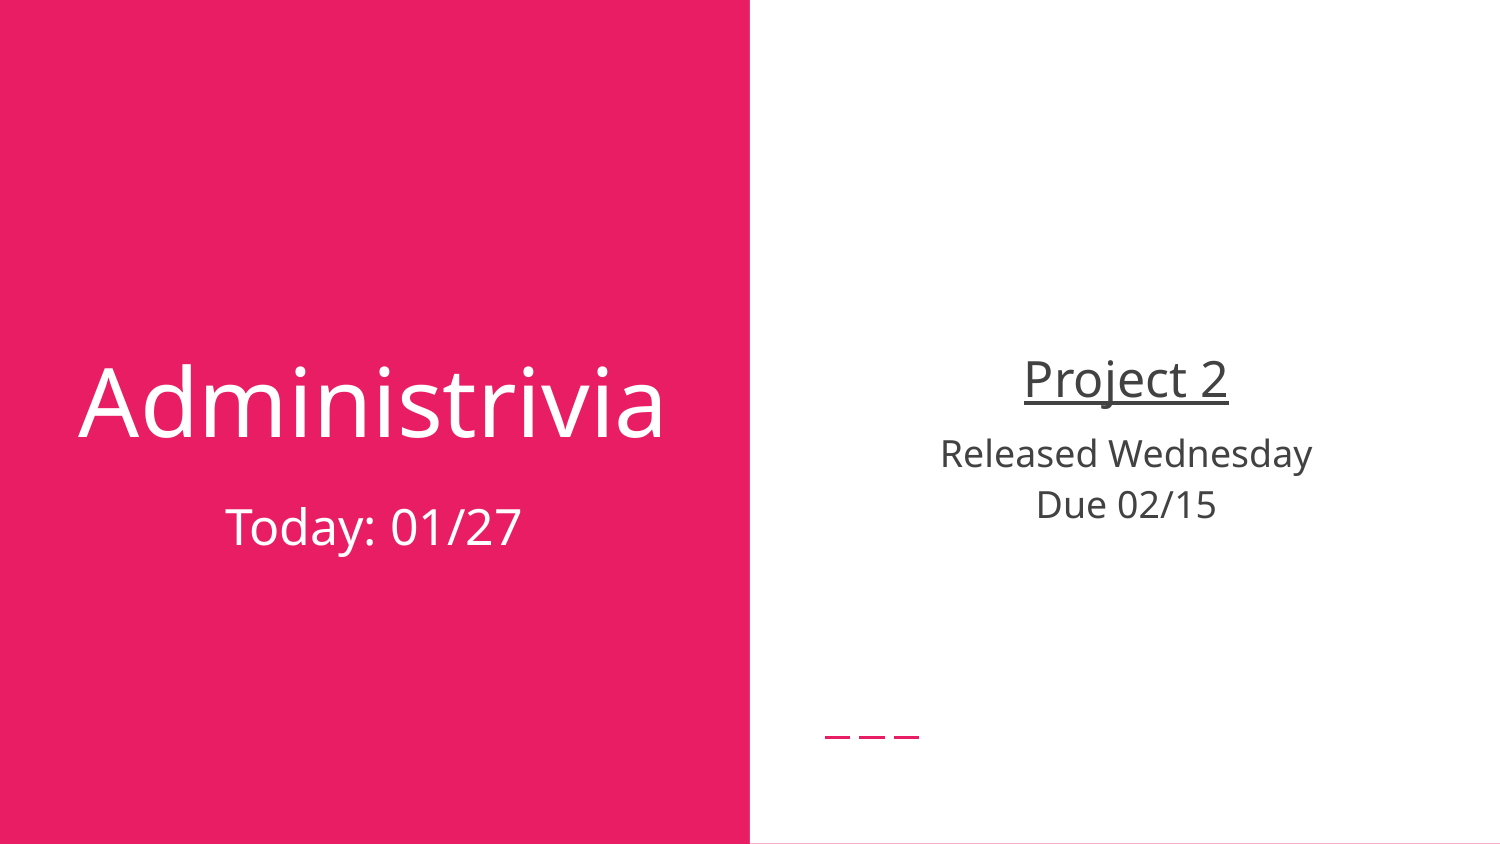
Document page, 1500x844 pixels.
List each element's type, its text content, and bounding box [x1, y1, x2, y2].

subtitle Today: 01/27 [42, 480, 706, 701]
title Administrivia [42, 177, 706, 472]
list Project 2 Released Wednesday Due 02/15 [811, 75, 1442, 769]
